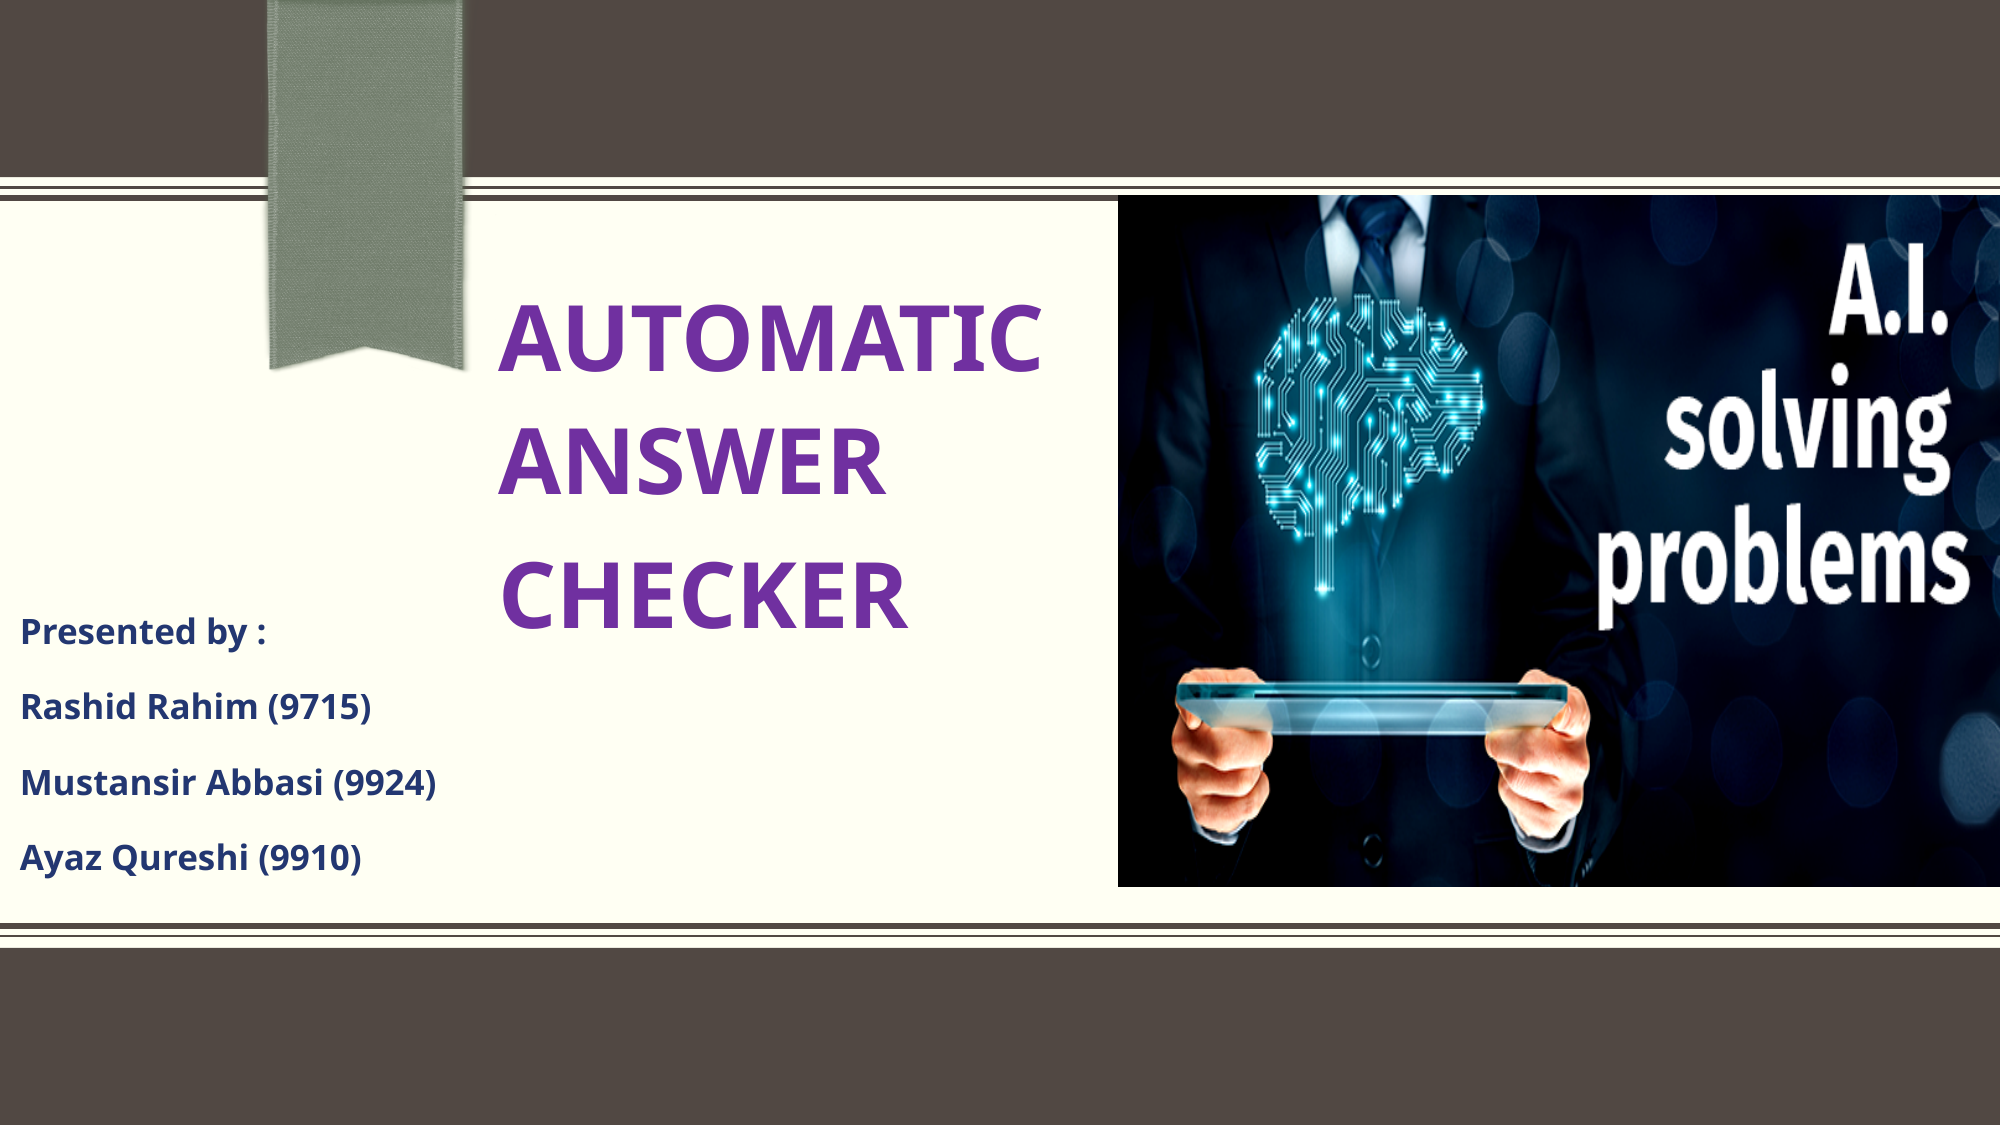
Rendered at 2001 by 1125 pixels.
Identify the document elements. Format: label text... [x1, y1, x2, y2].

picture [1117, 195, 2000, 887]
subtitle Presented by : Rashid Rahim (9715) Mustansir Abbasi (9924) Ayaz Qureshi (9910) [19, 575, 670, 887]
title Automatic ANSWER CHECKER [498, 215, 1112, 727]
